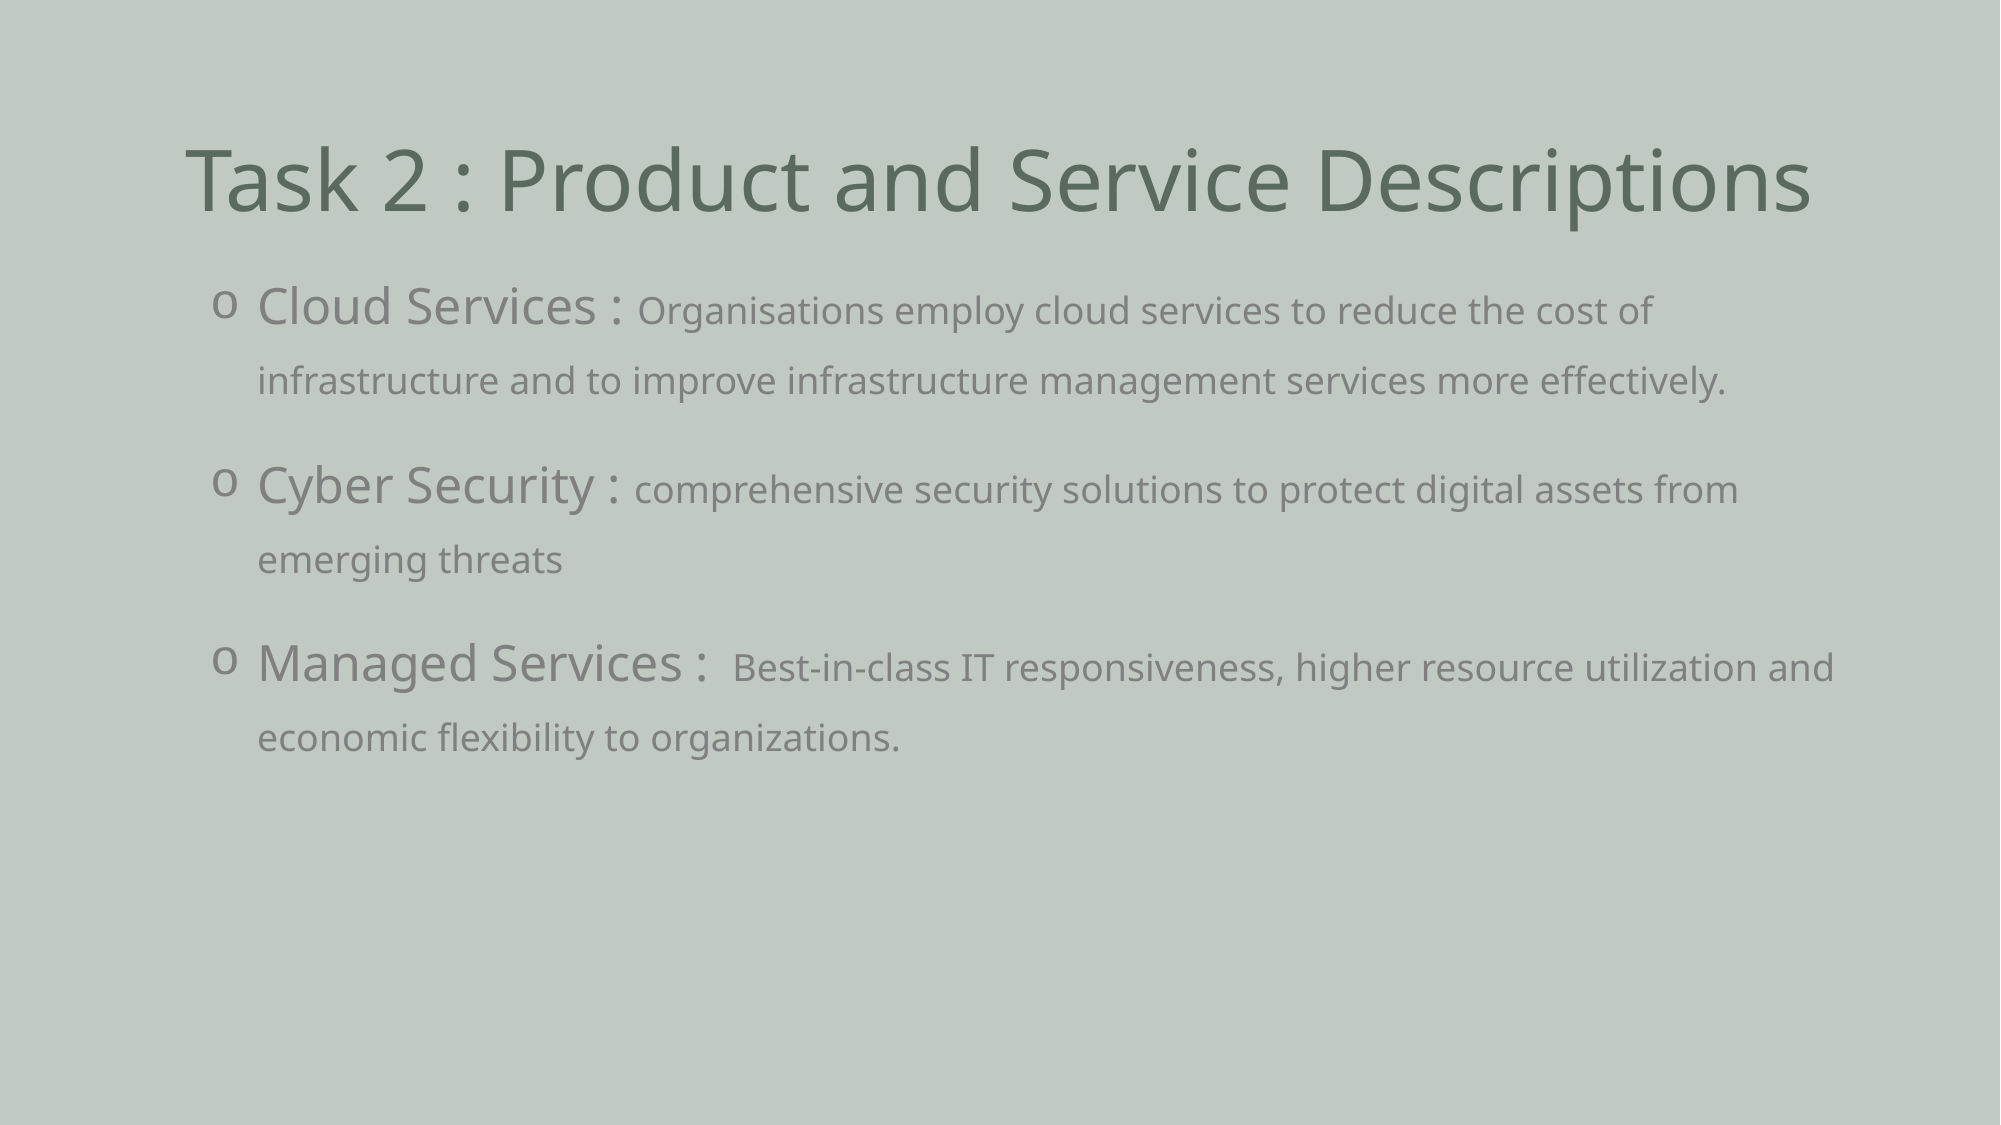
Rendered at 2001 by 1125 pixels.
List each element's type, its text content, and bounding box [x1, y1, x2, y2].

title Task 2 : Product and Service Descriptions [170, 129, 1960, 238]
list Cloud Services : Organisations employ cloud services to reduce the cost of infrastructure and to improve infrastructure management services more effectively. Cyber Security : comprehensive security solutions to protect digital assets from emerging threats Managed Services : Best-in-class IT responsiveness, higher resource utilization and economic flexibility to organizations. [195, 238, 1878, 549]
